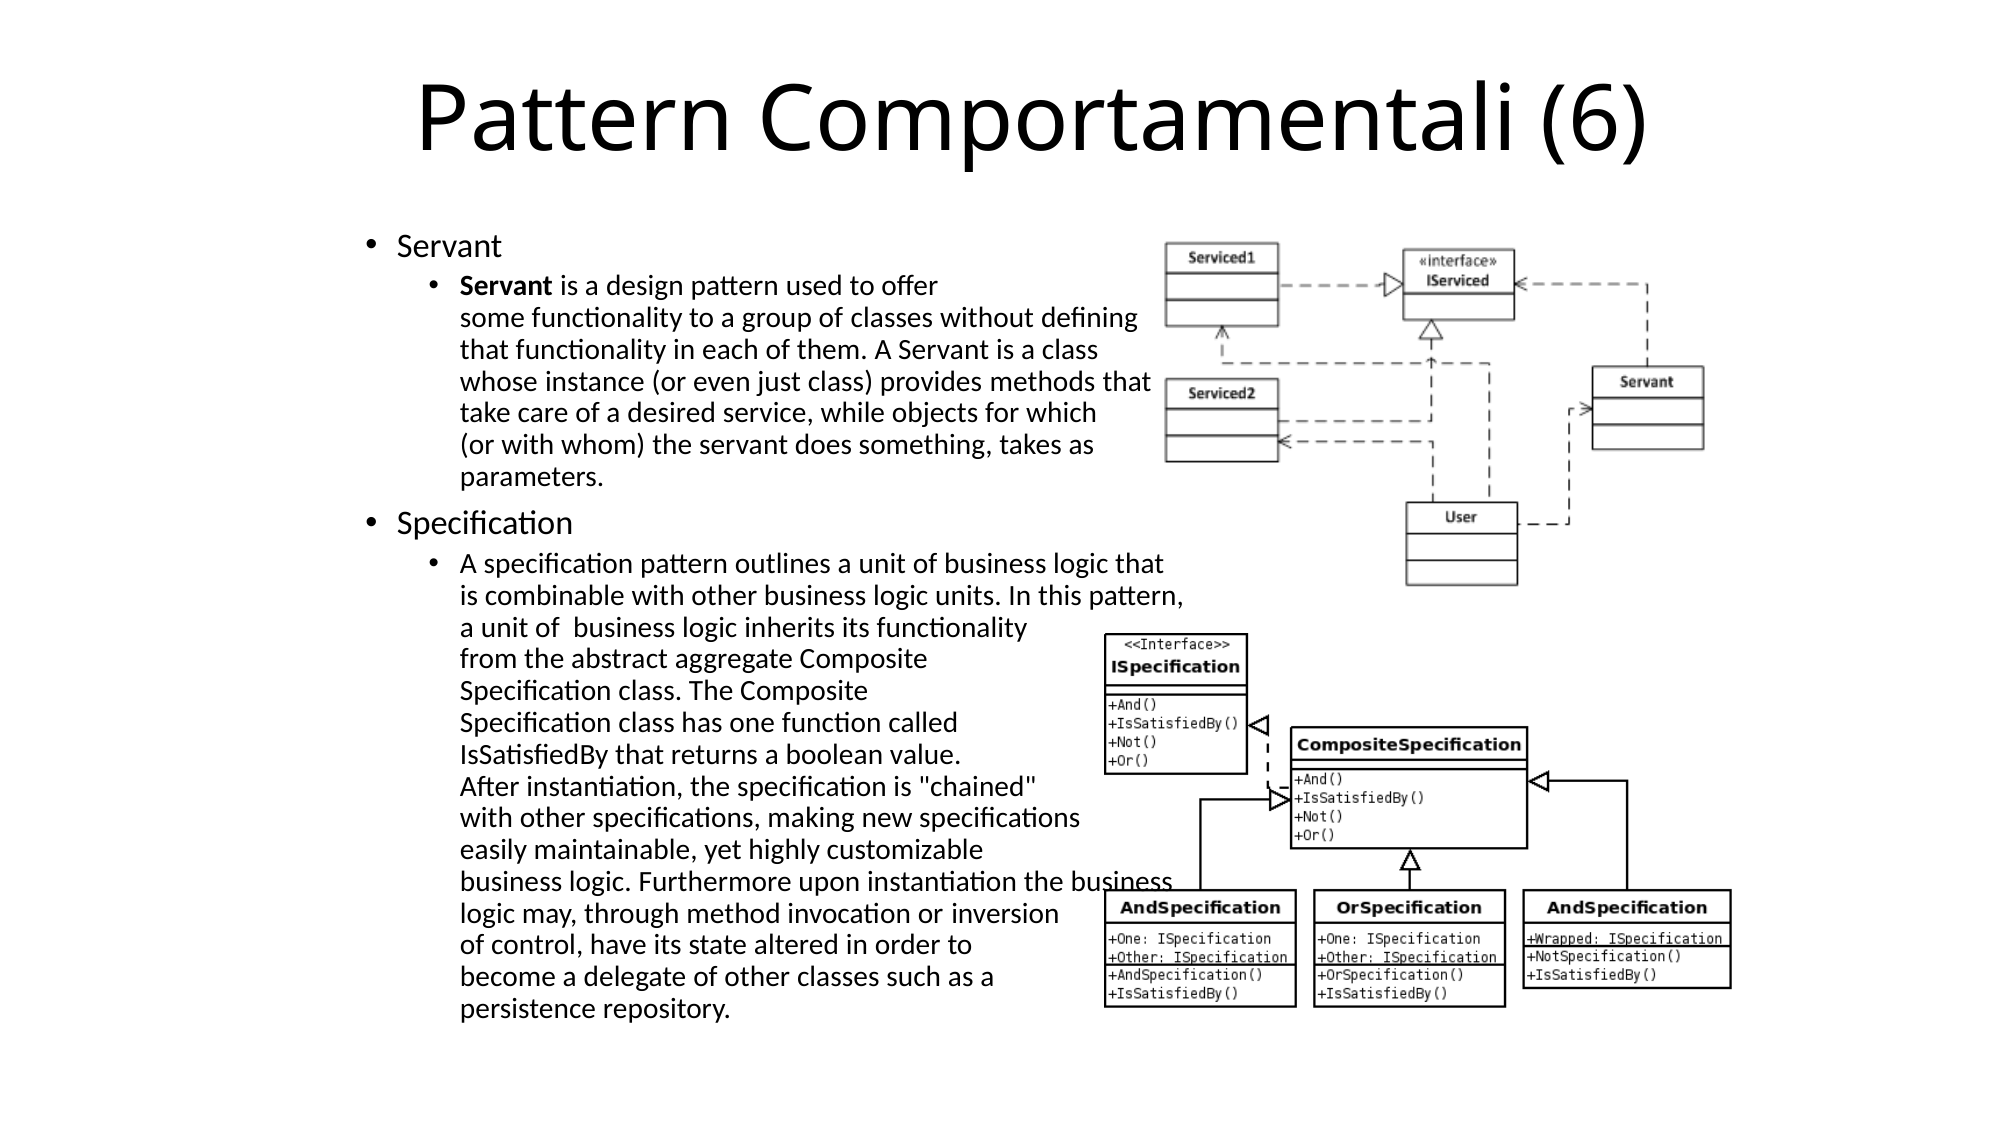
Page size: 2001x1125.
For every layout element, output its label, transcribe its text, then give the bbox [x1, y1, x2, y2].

list Servant Servant is a design pattern used to offer some functionality to a group of classes without defining that functionality in each of them. A Servant is a class whose instance (or even just class) provides methods that take care of a desired service, while objects for which (or with whom) the servant does something, takes as parameters. Specification A specification pattern outlines a unit of business logic that is combinable with other business logic units. In this pattern, a unit of business logic inherits its functionality from the abstract aggregate Composite Specification class. The Composite Specification class has one function called IsSatisfiedBy that returns a boolean value. After instantiation, the specification is "chained" with other specifications, making new specifications easily maintainable, yet highly customizable business logic. Furthermore upon instantiation the business logic may, through method invocation or inversion of control, have its state altered in order to become a delegate of other classes such as a persistence repository. [350, 219, 1675, 1035]
title Pattern Comportamentali (6) [399, 45, 1675, 197]
picture [1104, 633, 1733, 1009]
picture [1163, 231, 1733, 613]
